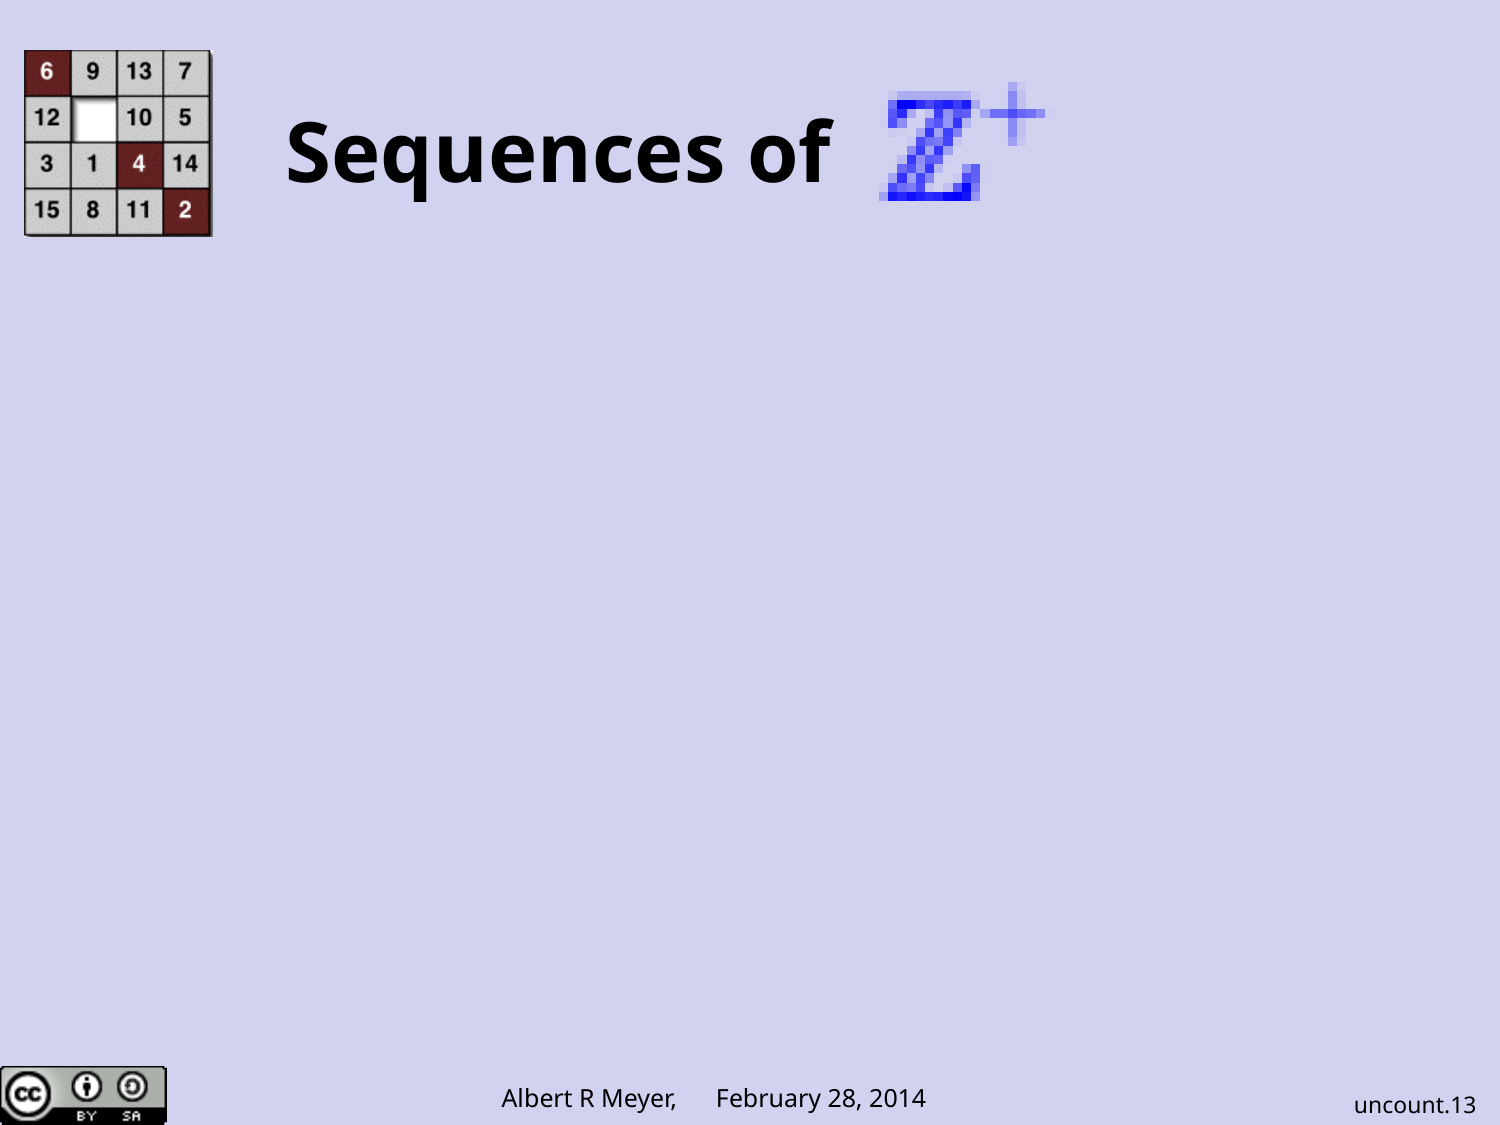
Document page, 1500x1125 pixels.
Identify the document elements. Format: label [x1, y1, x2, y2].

text_box [270, 18, 1426, 240]
picture [24, 50, 213, 237]
picture [0, 1066, 167, 1125]
